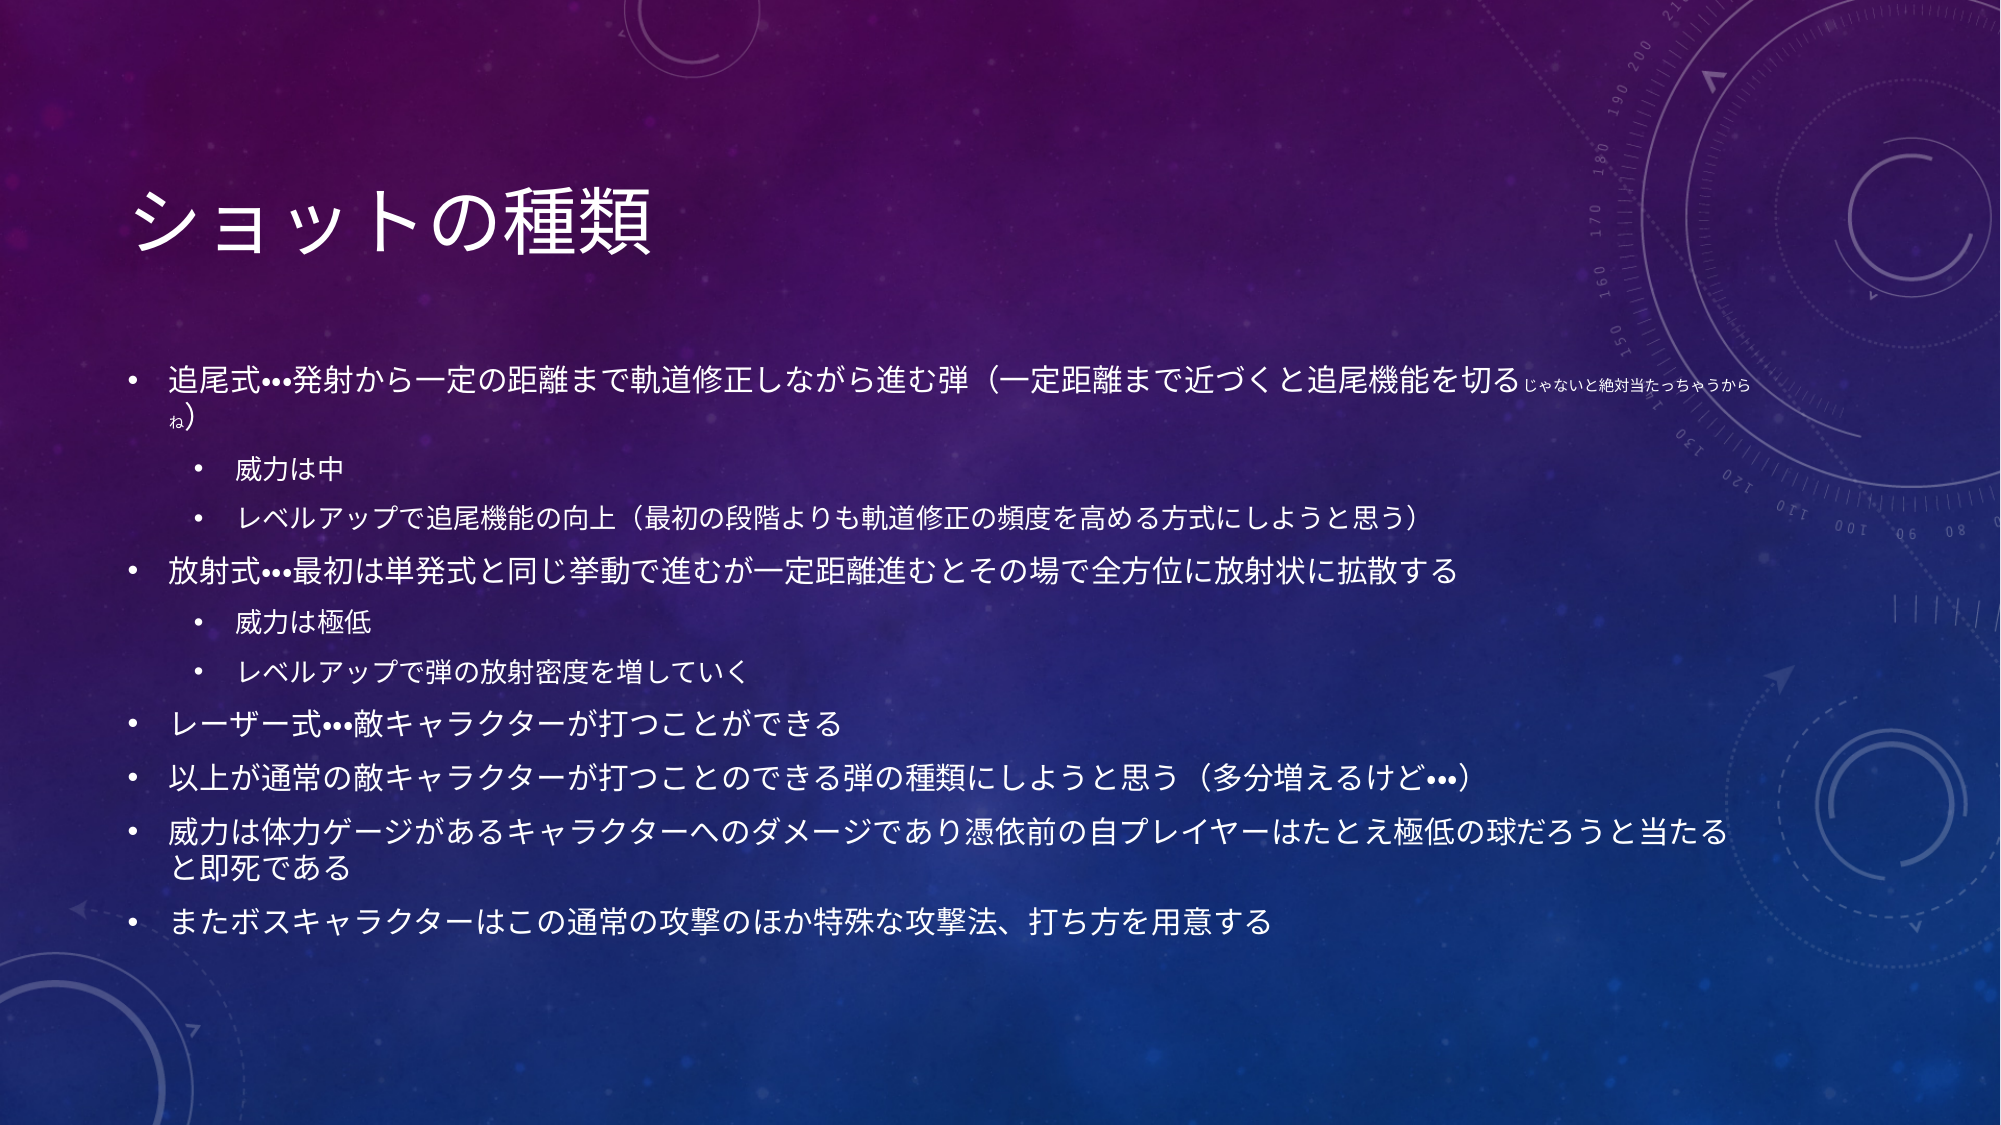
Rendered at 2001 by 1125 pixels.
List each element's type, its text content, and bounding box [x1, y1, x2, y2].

picture [0, 0, 2001, 1125]
list 追尾式・・・発射から一定の距離まで軌道修正しながら進む弾（一定距離まで近づくと追尾機能を切るじゃないと絶対当たっちゃうからね） 威力は中 レベルアップで追尾機能の向上（最初の段階よりも軌道修正の頻度を高める方式にしようと思う） 放射式・・・最初は単発式と同じ挙動で進むが一定距離進むとその場で全方位に放射状に拡散する 威力は極低 レベルアップで弾の放射密度を増していく レーザー式・・・敵キャラクターが打つことができる 以上が通常の敵キャラクターが打つことのできる弾の種類にしようと思う（多分増えるけど・・・） 威力は体力ゲージがあるキャラクターへのダメージであり憑依前の自プレイヤーはたとえ極低の球だろうと当たると即死である またボスキャラクターはこの通常の攻撃のほか特殊な攻撃法、打ち方を用意する [112, 351, 1775, 950]
title ショットの種類 [112, 99, 1775, 339]
